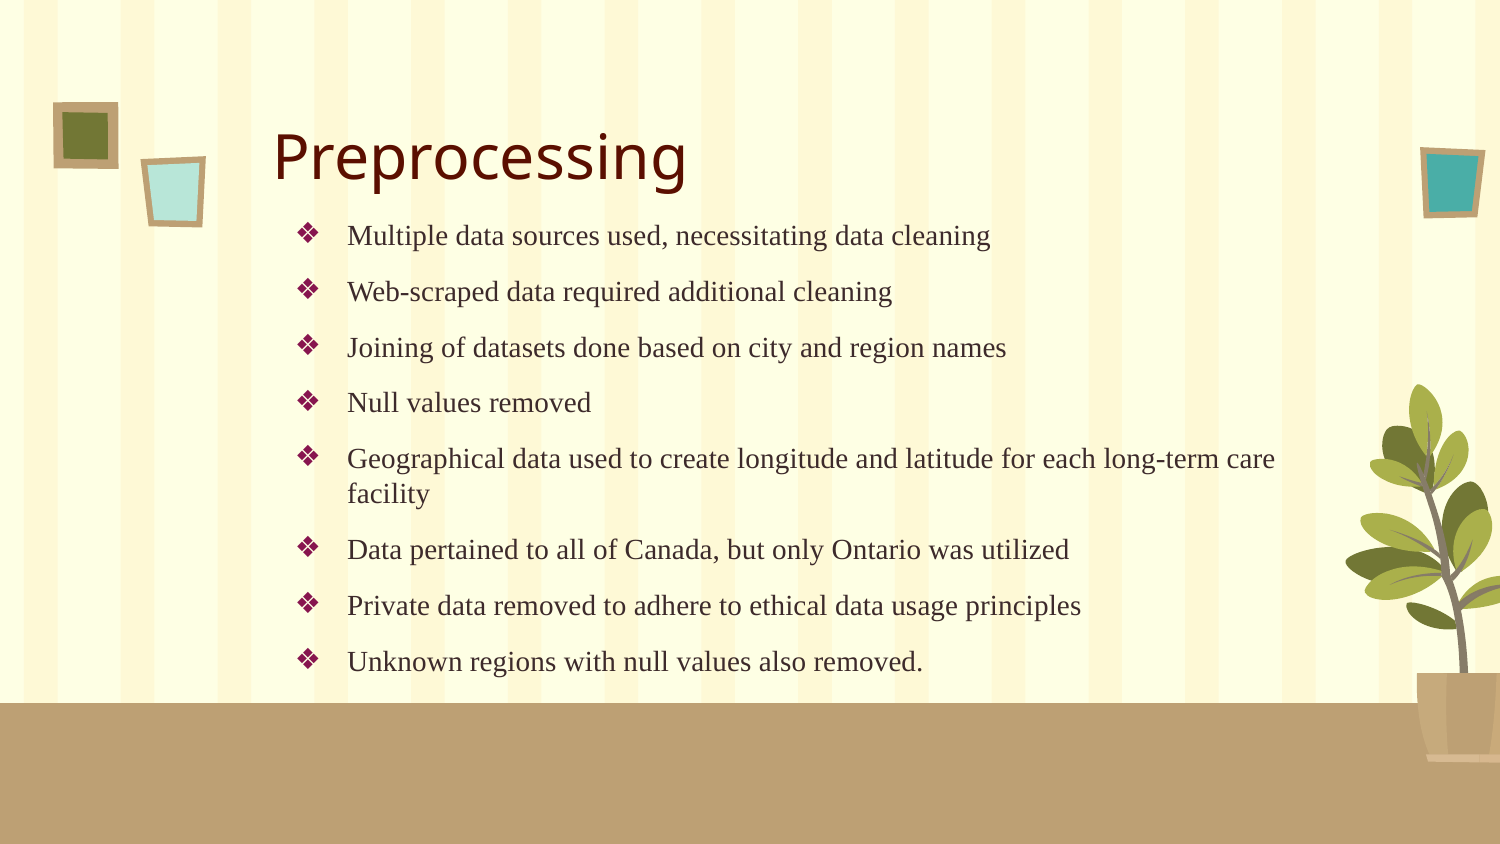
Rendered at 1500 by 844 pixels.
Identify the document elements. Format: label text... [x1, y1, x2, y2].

title Preprocessing [257, 107, 995, 201]
list Multiple data sources used, necessitating data cleaning Web-scraped data required additional cleaning Joining of datasets done based on city and region names Null values removed Geographical data used to create longitude and latitude for each long-term care facility Data pertained to all of Canada, but only Ontario was utilized Private data removed to adhere to ethical data usage principles Unknown regions with null values also removed. [257, 201, 1335, 692]
